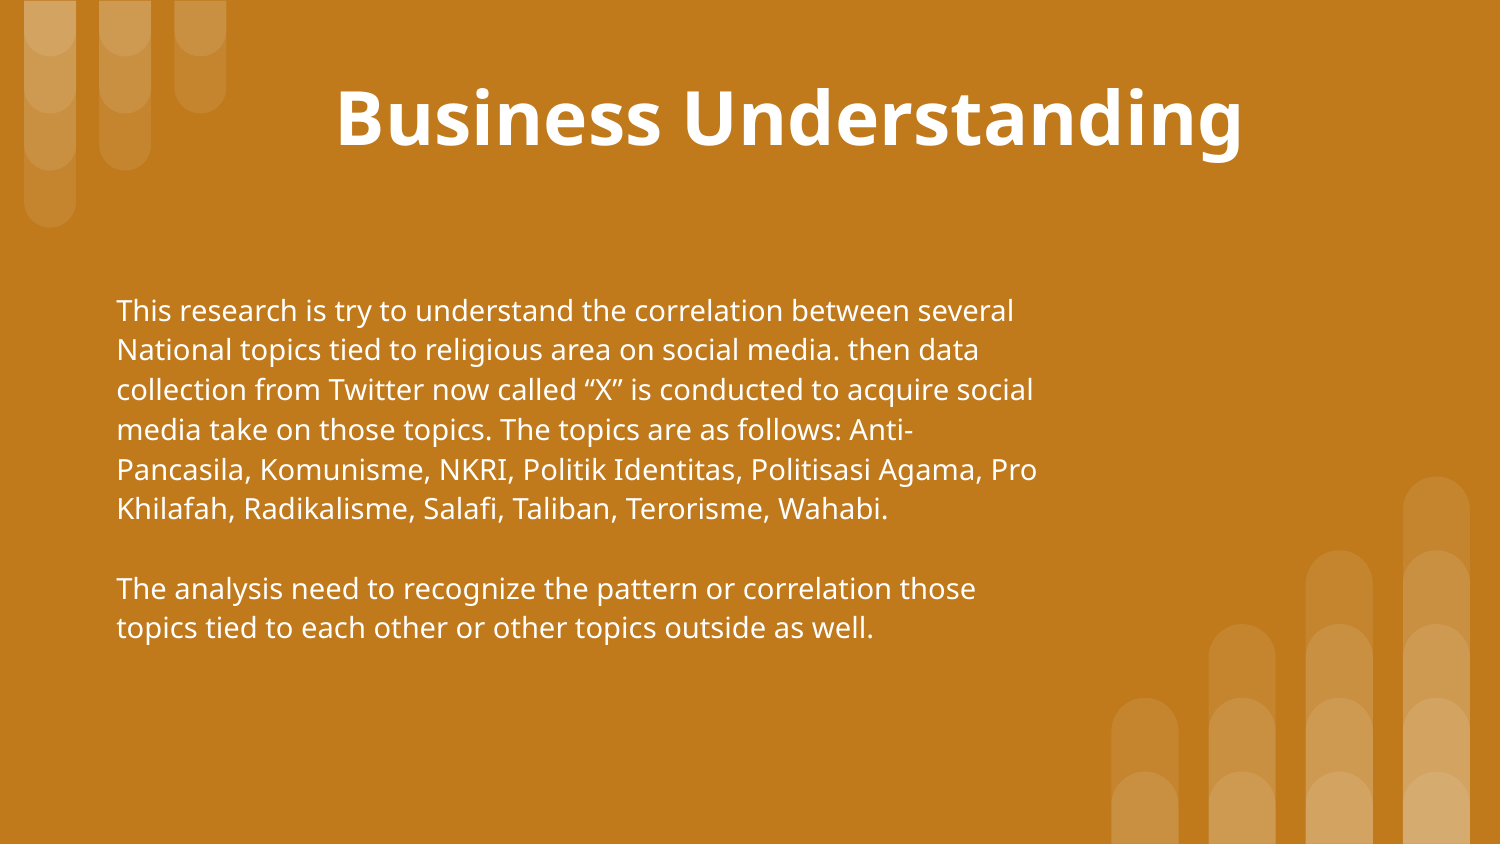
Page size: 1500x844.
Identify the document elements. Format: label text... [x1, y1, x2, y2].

title Business Understanding [319, 42, 1281, 190]
title This research is try to understand the correlation between several National topics tied to religious area on social media. then data collection from Twitter now called “X” is conducted to acquire social media take on those topics. The topics are as follows: Anti-Pancasila, Komunisme, NKRI, Politik Identitas, Politisasi Agama, Pro Khilafah, Radikalisme, Salafi, Taliban, Terorisme, Wahabi. The analysis need to recognize the pattern or correlation those topics tied to each other or other topics outside as well. [101, 274, 1063, 692]
